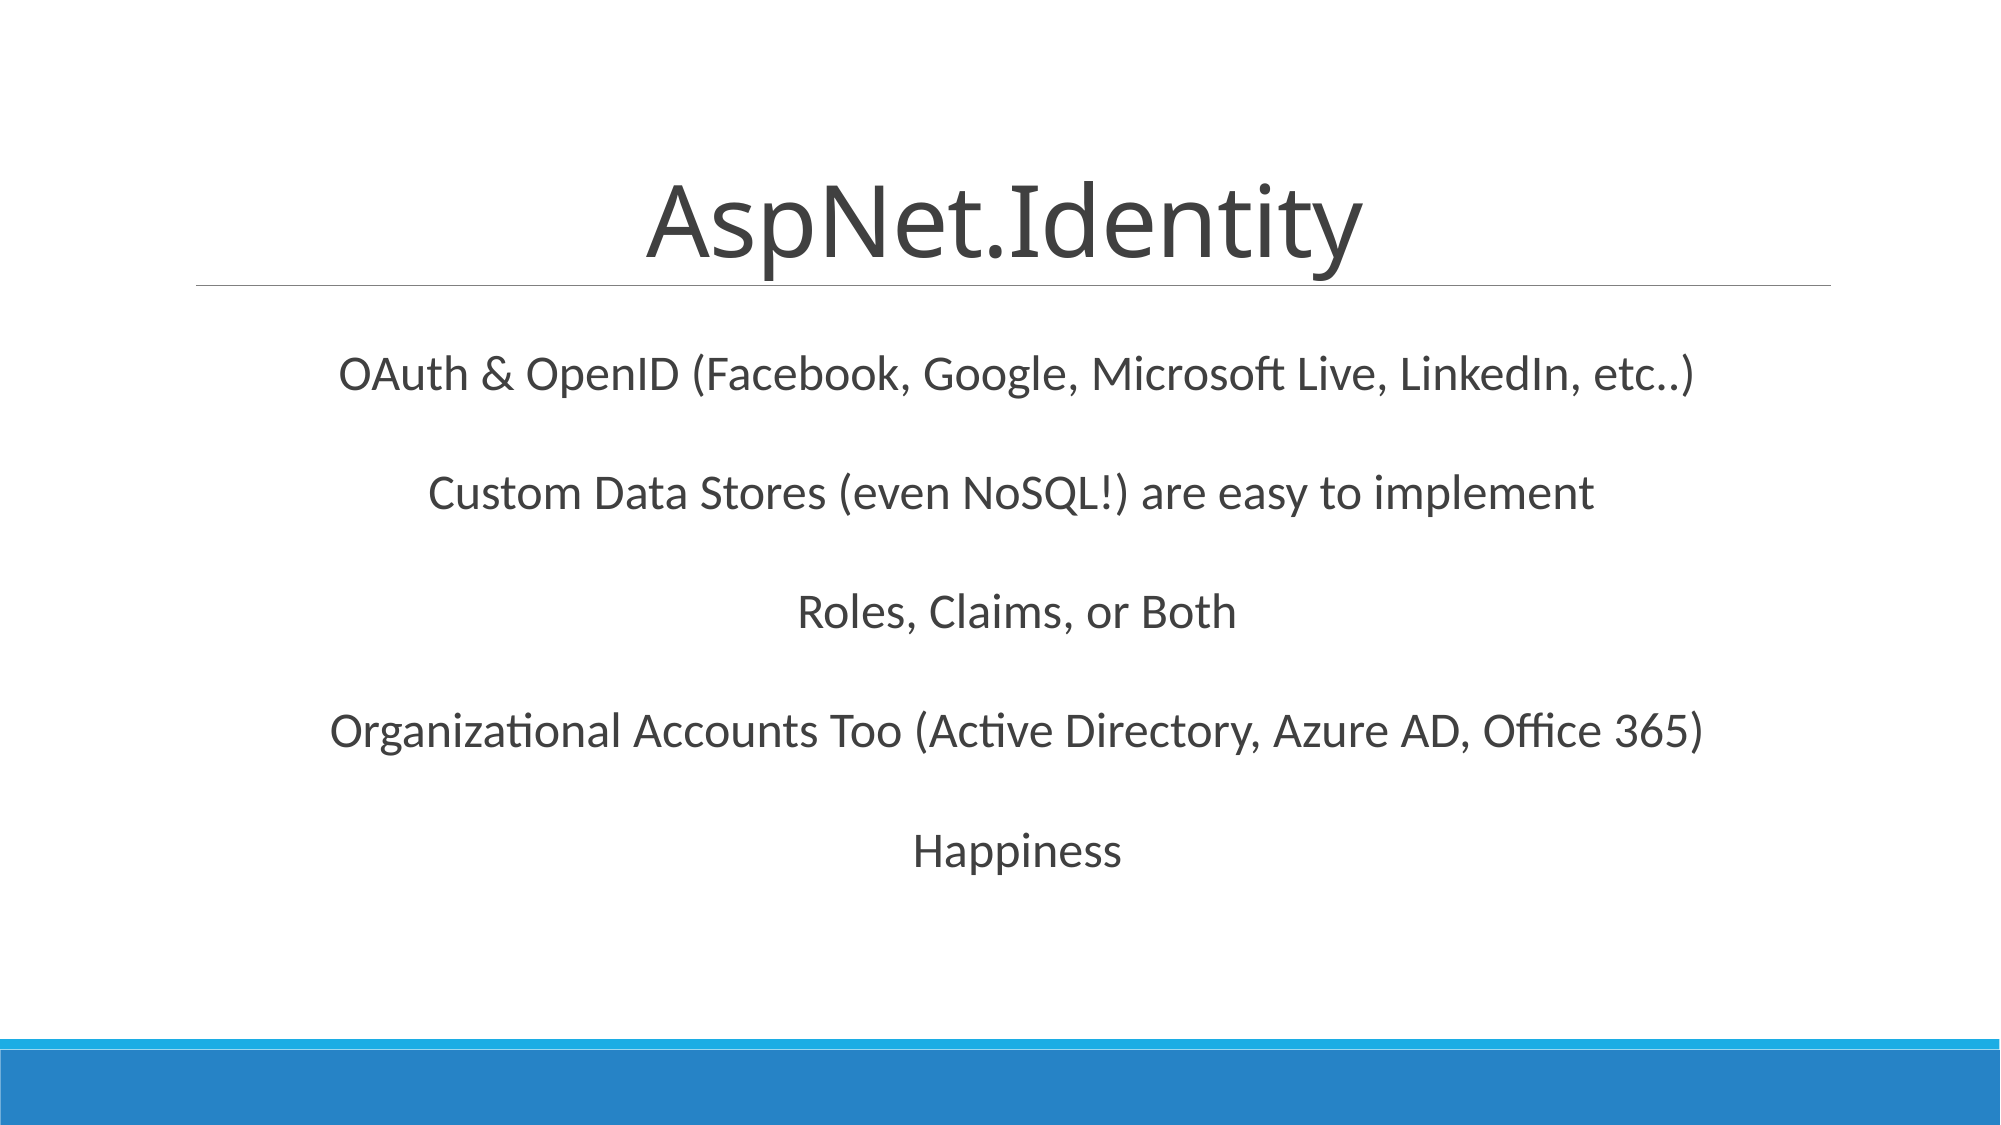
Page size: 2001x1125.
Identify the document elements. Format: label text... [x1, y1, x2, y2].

title AspNet.Identity [180, 47, 1830, 285]
list OAuth & OpenID (Facebook, Google, Microsoft Live, LinkedIn, etc..) Custom Data Stores (even NoSQL!) are easy to implement Roles, Claims, or Both Organizational Accounts Too (Active Directory, Azure AD, Office 365) Happiness [123, 302, 1897, 963]
